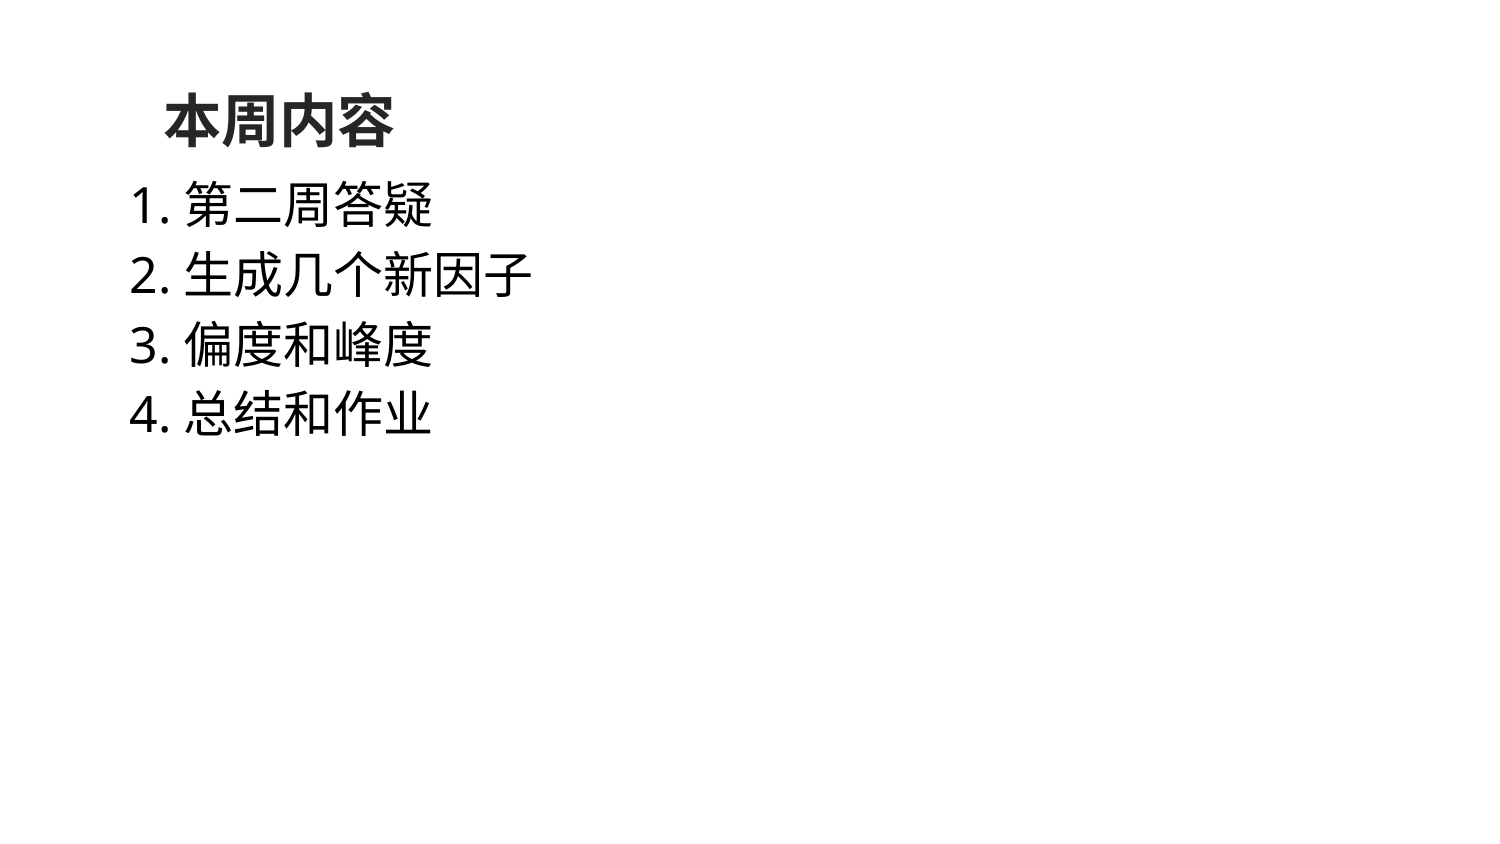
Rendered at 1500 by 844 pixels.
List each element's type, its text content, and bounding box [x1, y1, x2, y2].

title 本周内容 [148, 77, 1379, 173]
text_box 1.第二周答疑 2.生成几个新因子 3.偏度和峰度 4.总结和作业 [115, 173, 1412, 741]
